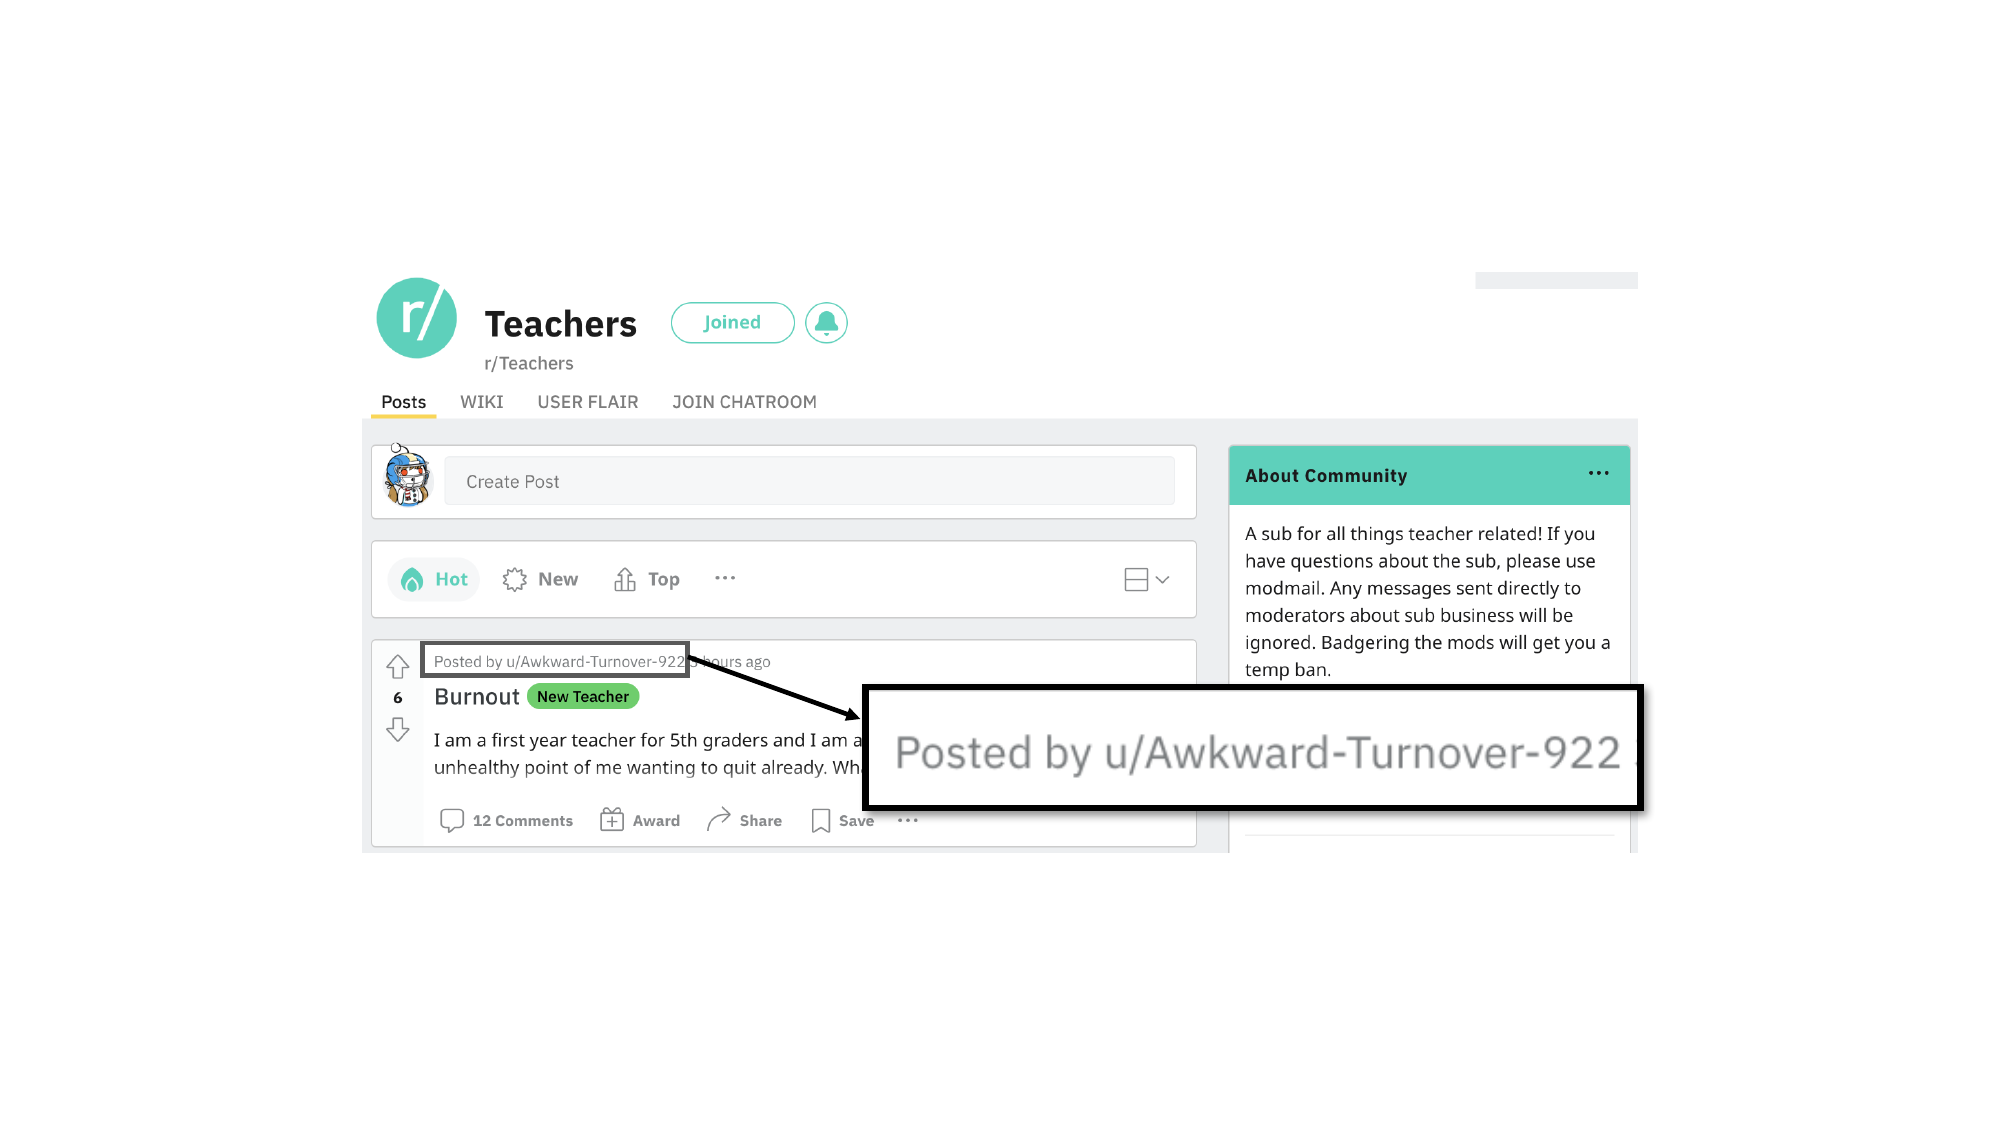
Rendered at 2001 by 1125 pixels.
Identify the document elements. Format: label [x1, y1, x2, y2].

text_box [362, 272, 1638, 853]
